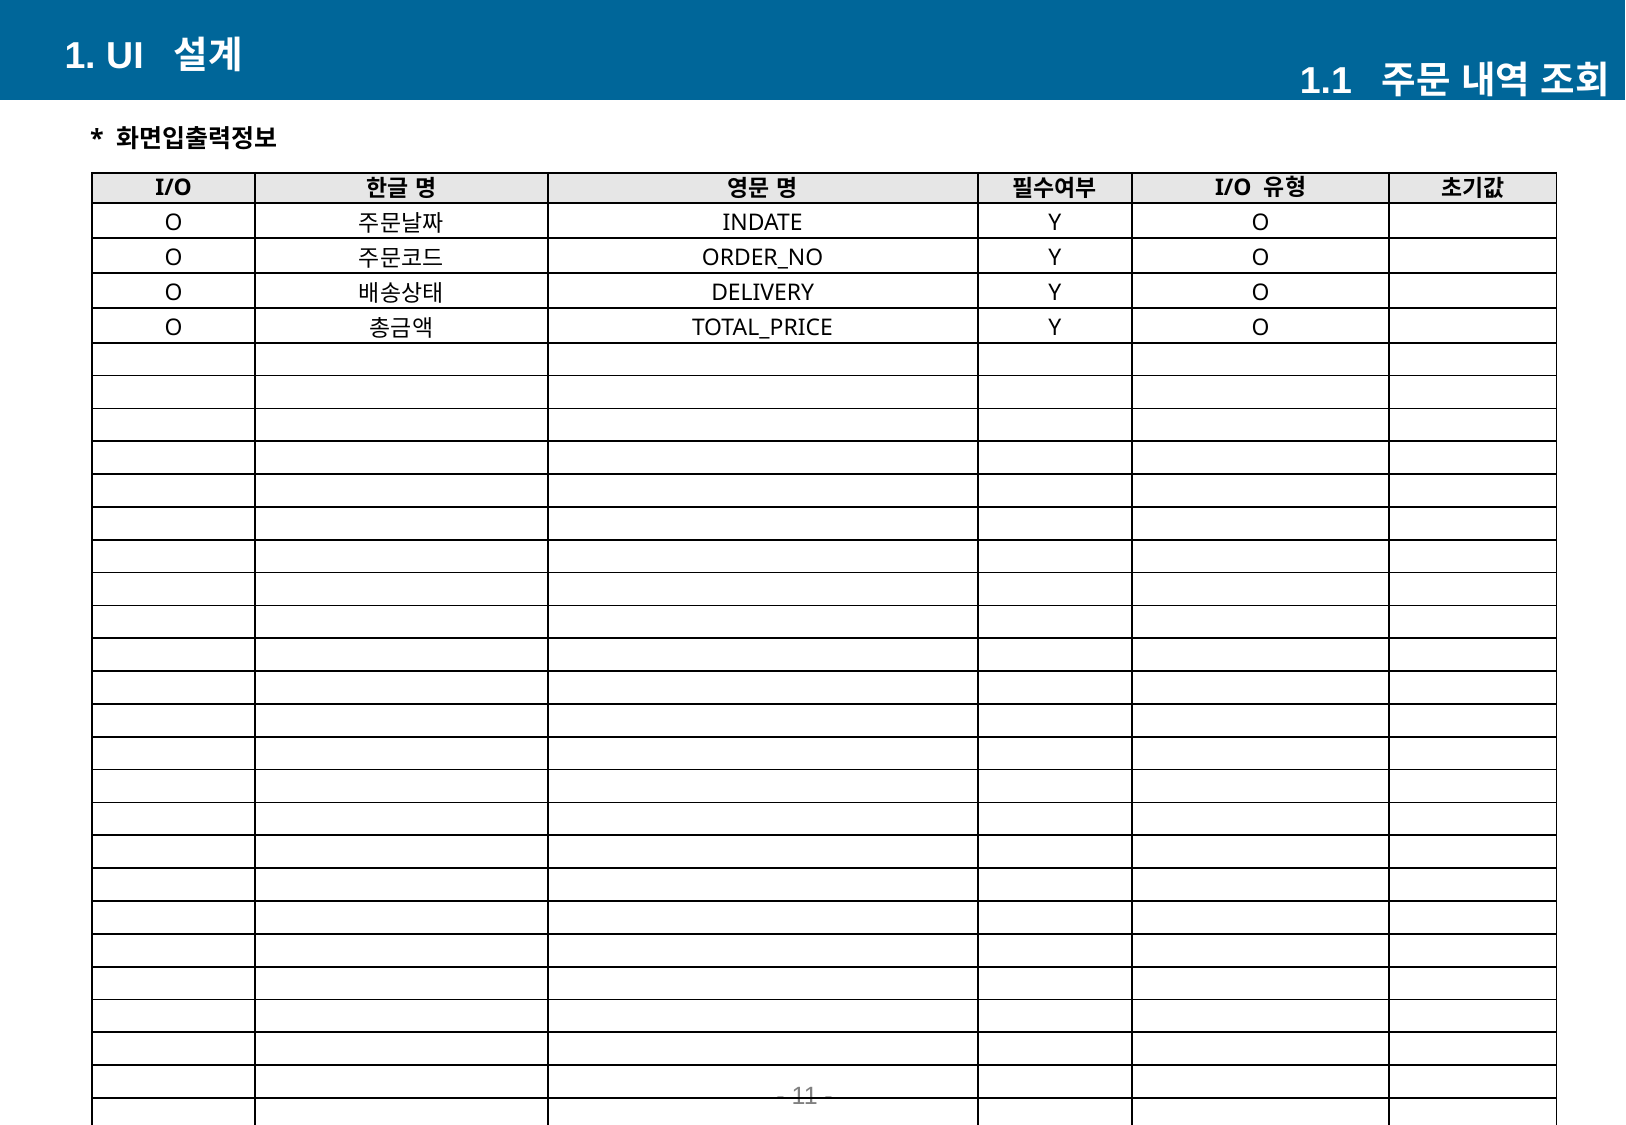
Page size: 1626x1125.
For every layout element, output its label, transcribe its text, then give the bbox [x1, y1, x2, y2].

table_cell [1390, 309, 1556, 342]
text_box 1.1 주문 내역 조회 [968, 53, 1625, 104]
table_cell [1390, 606, 1556, 637]
table_cell [1133, 803, 1388, 834]
table_header I/O [93, 174, 254, 202]
table_cell [1390, 639, 1556, 670]
table_cell [256, 803, 547, 834]
table_cell [979, 376, 1131, 408]
table_cell [549, 541, 977, 572]
table_cell [549, 738, 977, 769]
table_cell [256, 935, 547, 966]
table_cell [256, 738, 547, 769]
table_cell [93, 1033, 254, 1064]
table_cell [549, 869, 977, 900]
table_cell 주문날짜 [256, 204, 547, 237]
table_cell [1390, 836, 1556, 867]
table_cell [256, 344, 547, 375]
table_cell O [1133, 204, 1388, 237]
text_box 1. UI 설계 [49, 28, 707, 79]
table_cell 배송상태 [256, 274, 547, 307]
table_cell [549, 803, 977, 834]
table_cell [93, 672, 254, 703]
table_cell [93, 475, 254, 506]
table_cell [979, 1099, 1131, 1125]
table_cell [256, 376, 547, 408]
table_cell [93, 442, 254, 473]
table_cell [1390, 475, 1556, 506]
table_cell [1133, 409, 1388, 440]
table_cell DELIVERY [549, 274, 977, 307]
table_cell [256, 573, 547, 605]
table_cell [979, 409, 1131, 440]
table_cell [979, 442, 1131, 473]
table_cell [93, 1099, 254, 1125]
table_cell [979, 639, 1131, 670]
table_cell [256, 770, 547, 802]
table_cell [549, 508, 977, 539]
table_cell [549, 705, 977, 736]
table_cell [979, 935, 1131, 966]
table_header 한글 명 [256, 174, 547, 202]
table_cell [979, 573, 1131, 605]
table_cell [549, 639, 977, 670]
table_cell O [93, 239, 254, 272]
table_cell [93, 376, 254, 408]
table_cell [1390, 968, 1556, 999]
table_cell [1133, 1099, 1388, 1125]
table_cell [93, 869, 254, 900]
table_cell [1390, 409, 1556, 440]
table_cell O [1133, 274, 1388, 307]
table_cell O [1133, 309, 1388, 342]
table_cell [1133, 573, 1388, 605]
table_cell [979, 869, 1131, 900]
table_cell [93, 705, 254, 736]
table_cell [256, 1066, 547, 1097]
table_cell [1390, 204, 1556, 237]
table_cell [256, 705, 547, 736]
table_cell [549, 344, 977, 375]
table_cell [1390, 672, 1556, 703]
table_cell [1133, 1066, 1388, 1097]
table_cell [256, 606, 547, 637]
table_cell Y [979, 274, 1131, 307]
table_cell [1133, 935, 1388, 966]
table_cell 총금액 [256, 309, 547, 342]
table_cell [549, 1033, 977, 1064]
table_cell [256, 508, 547, 539]
table_cell [93, 935, 254, 966]
table_header 영문 명 [549, 174, 977, 202]
table_cell [979, 475, 1131, 506]
table_cell [93, 738, 254, 769]
table_cell [93, 508, 254, 539]
table_cell [256, 475, 547, 506]
table_cell [1133, 1033, 1388, 1064]
table_cell [549, 573, 977, 605]
table_cell [979, 1000, 1131, 1031]
table_cell Y [979, 239, 1131, 272]
table_cell [979, 541, 1131, 572]
table_cell [1133, 508, 1388, 539]
table_cell [979, 508, 1131, 539]
table_cell [1133, 968, 1388, 999]
table_cell [1133, 836, 1388, 867]
table_cell [1390, 1033, 1556, 1064]
table_cell [1390, 902, 1556, 933]
table_cell [979, 705, 1131, 736]
table_cell [549, 672, 977, 703]
table_cell [979, 606, 1131, 637]
table_cell [979, 968, 1131, 999]
table_cell [979, 902, 1131, 933]
table_cell [549, 836, 977, 867]
table_cell [93, 836, 254, 867]
table_cell [93, 639, 254, 670]
table_cell [1133, 869, 1388, 900]
table_cell [93, 573, 254, 605]
table_cell [549, 442, 977, 473]
table_header I/O 유형 [1133, 174, 1388, 202]
table_cell Y [979, 204, 1131, 237]
table_cell [979, 1066, 1131, 1097]
table_cell [1390, 770, 1556, 802]
table_cell [256, 836, 547, 867]
table_cell [1133, 541, 1388, 572]
table_cell [1133, 1000, 1388, 1031]
table_cell [1390, 803, 1556, 834]
table_cell [979, 803, 1131, 834]
table_cell [549, 1066, 977, 1097]
table_cell [93, 541, 254, 572]
table_cell O [93, 274, 254, 307]
table_cell [1133, 475, 1388, 506]
table_cell 주문코드 [256, 239, 547, 272]
table_cell [256, 968, 547, 999]
table_cell [93, 1000, 254, 1031]
table_cell [256, 1000, 547, 1031]
table_cell [1390, 508, 1556, 539]
table_cell [1390, 239, 1556, 272]
table_cell [256, 672, 547, 703]
table_cell O [93, 204, 254, 237]
table_cell [979, 672, 1131, 703]
table_cell TOTAL_PRICE [549, 309, 977, 342]
table_cell [1133, 705, 1388, 736]
table_cell [256, 1033, 547, 1064]
table_cell [979, 344, 1131, 375]
table_cell [1390, 1099, 1556, 1125]
table_cell [549, 902, 977, 933]
table_cell [1133, 770, 1388, 802]
table_cell Y [979, 309, 1131, 342]
table_cell [979, 770, 1131, 802]
table_cell [1133, 639, 1388, 670]
table_cell [93, 344, 254, 375]
table_cell [1390, 376, 1556, 408]
table_cell [979, 836, 1131, 867]
table_cell [1390, 274, 1556, 307]
table_cell [93, 968, 254, 999]
table_cell [1390, 935, 1556, 966]
table_cell [256, 409, 547, 440]
table_cell [1133, 606, 1388, 637]
table_cell [1390, 541, 1556, 572]
table_cell [549, 606, 977, 637]
text_box * 화면입출력정보 [75, 115, 292, 161]
table_cell ORDER_NO [549, 239, 977, 272]
table_cell [1133, 376, 1388, 408]
table_cell [979, 1033, 1131, 1064]
table_cell [93, 803, 254, 834]
table_cell [256, 869, 547, 900]
table_cell [1390, 1066, 1556, 1097]
table_cell [93, 902, 254, 933]
table_cell [1390, 344, 1556, 375]
table_header 초기값 [1390, 174, 1556, 202]
table_cell [1390, 1000, 1556, 1031]
table_cell [1133, 344, 1388, 375]
table_cell [93, 409, 254, 440]
table_cell [1390, 573, 1556, 605]
table_cell O [93, 309, 254, 342]
table_header 필수여부 [979, 174, 1131, 202]
table_cell [256, 442, 547, 473]
table_cell [1133, 902, 1388, 933]
table_cell [256, 541, 547, 572]
table_cell INDATE [549, 204, 977, 237]
table_cell [1133, 442, 1388, 473]
table_cell [979, 738, 1131, 769]
table_cell [549, 376, 977, 408]
table_cell [549, 968, 977, 999]
table_cell [93, 606, 254, 637]
table_cell [549, 1000, 977, 1031]
table_cell O [1133, 239, 1388, 272]
table_cell [549, 1099, 977, 1125]
table_cell [93, 1066, 254, 1097]
table_cell [549, 770, 977, 802]
table_cell [549, 409, 977, 440]
table_cell [549, 475, 977, 506]
table_cell [93, 770, 254, 802]
table_cell [1390, 705, 1556, 736]
table_cell [1390, 738, 1556, 769]
table_cell [1133, 738, 1388, 769]
table_cell [549, 935, 977, 966]
table_cell [256, 639, 547, 670]
table_cell [1390, 442, 1556, 473]
table_cell [1390, 869, 1556, 900]
table_cell [256, 1099, 547, 1125]
table_cell [1133, 672, 1388, 703]
table_cell [256, 902, 547, 933]
